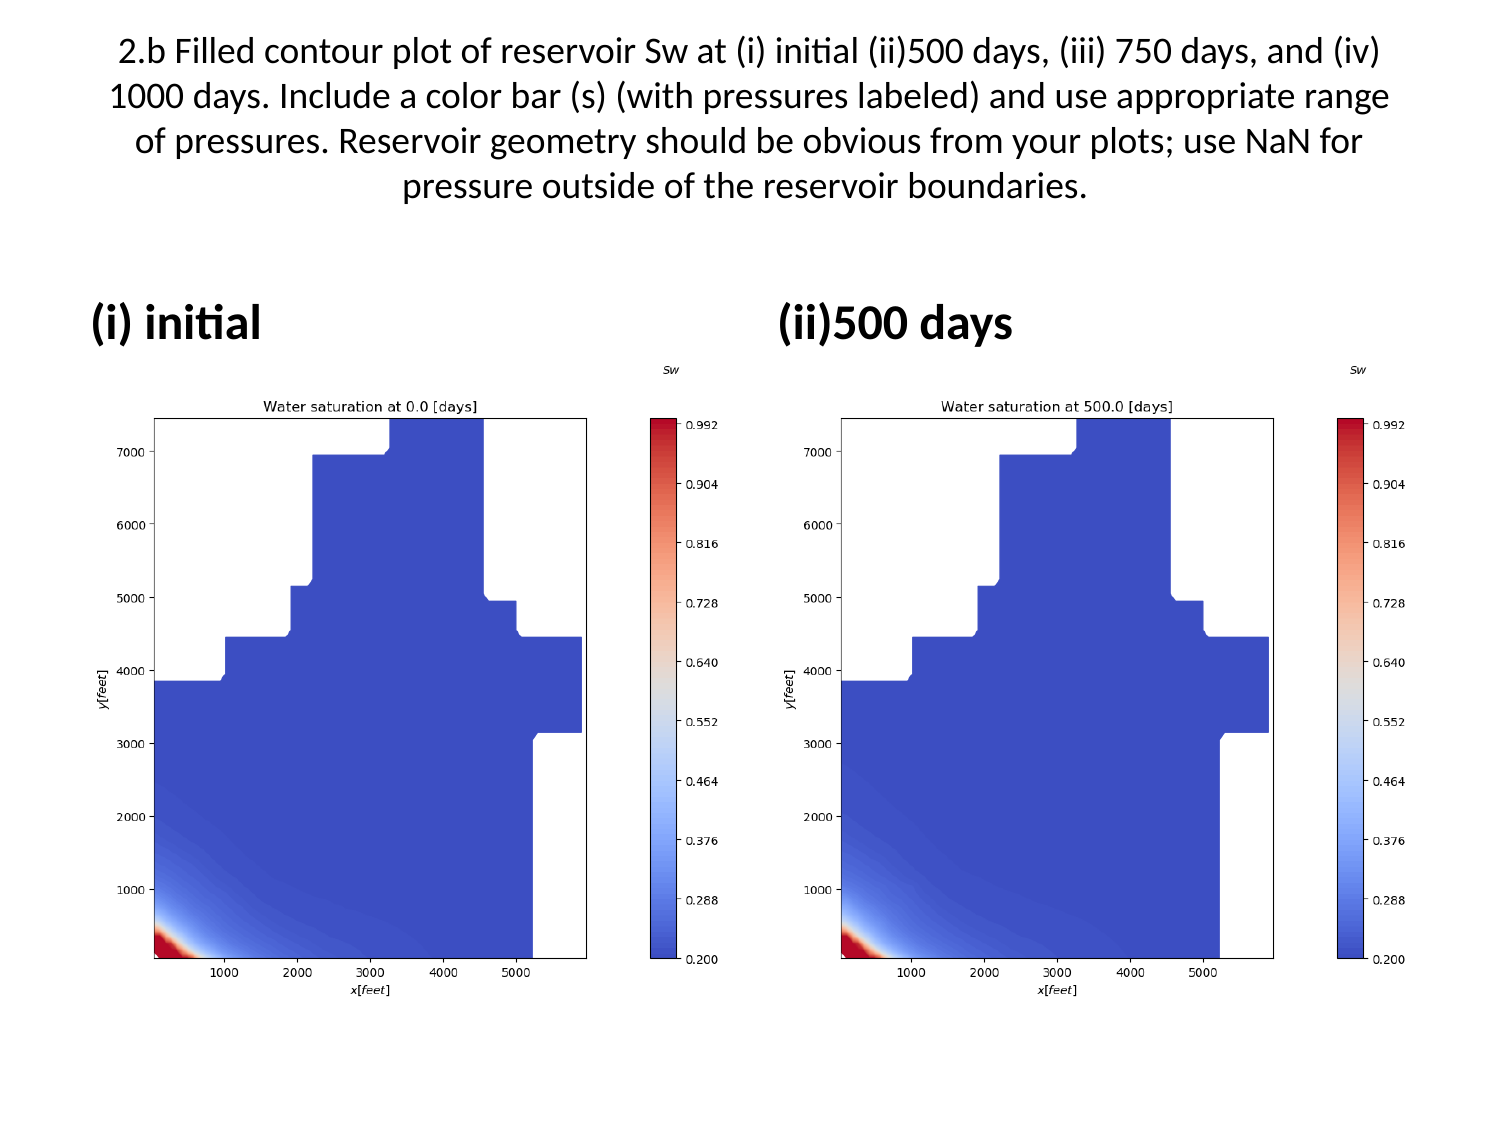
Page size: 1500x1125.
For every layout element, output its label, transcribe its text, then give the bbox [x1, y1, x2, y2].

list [87, 356, 726, 1006]
title 2.b Filled contour plot of reservoir Sw at (i) initial (ii)500 days, (iii) 750 days, and (iv) 1000 days. Include a color bar (s) (with pressures labeled) and use appropriate range of pressures. Reservoir geometry should be obvious from your plots; use NaN for pressure outside of the reservoir boundaries. [75, 45, 1425, 233]
list (ii)500 days [761, 251, 1425, 357]
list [774, 356, 1413, 1006]
list (i) initial [75, 251, 738, 357]
